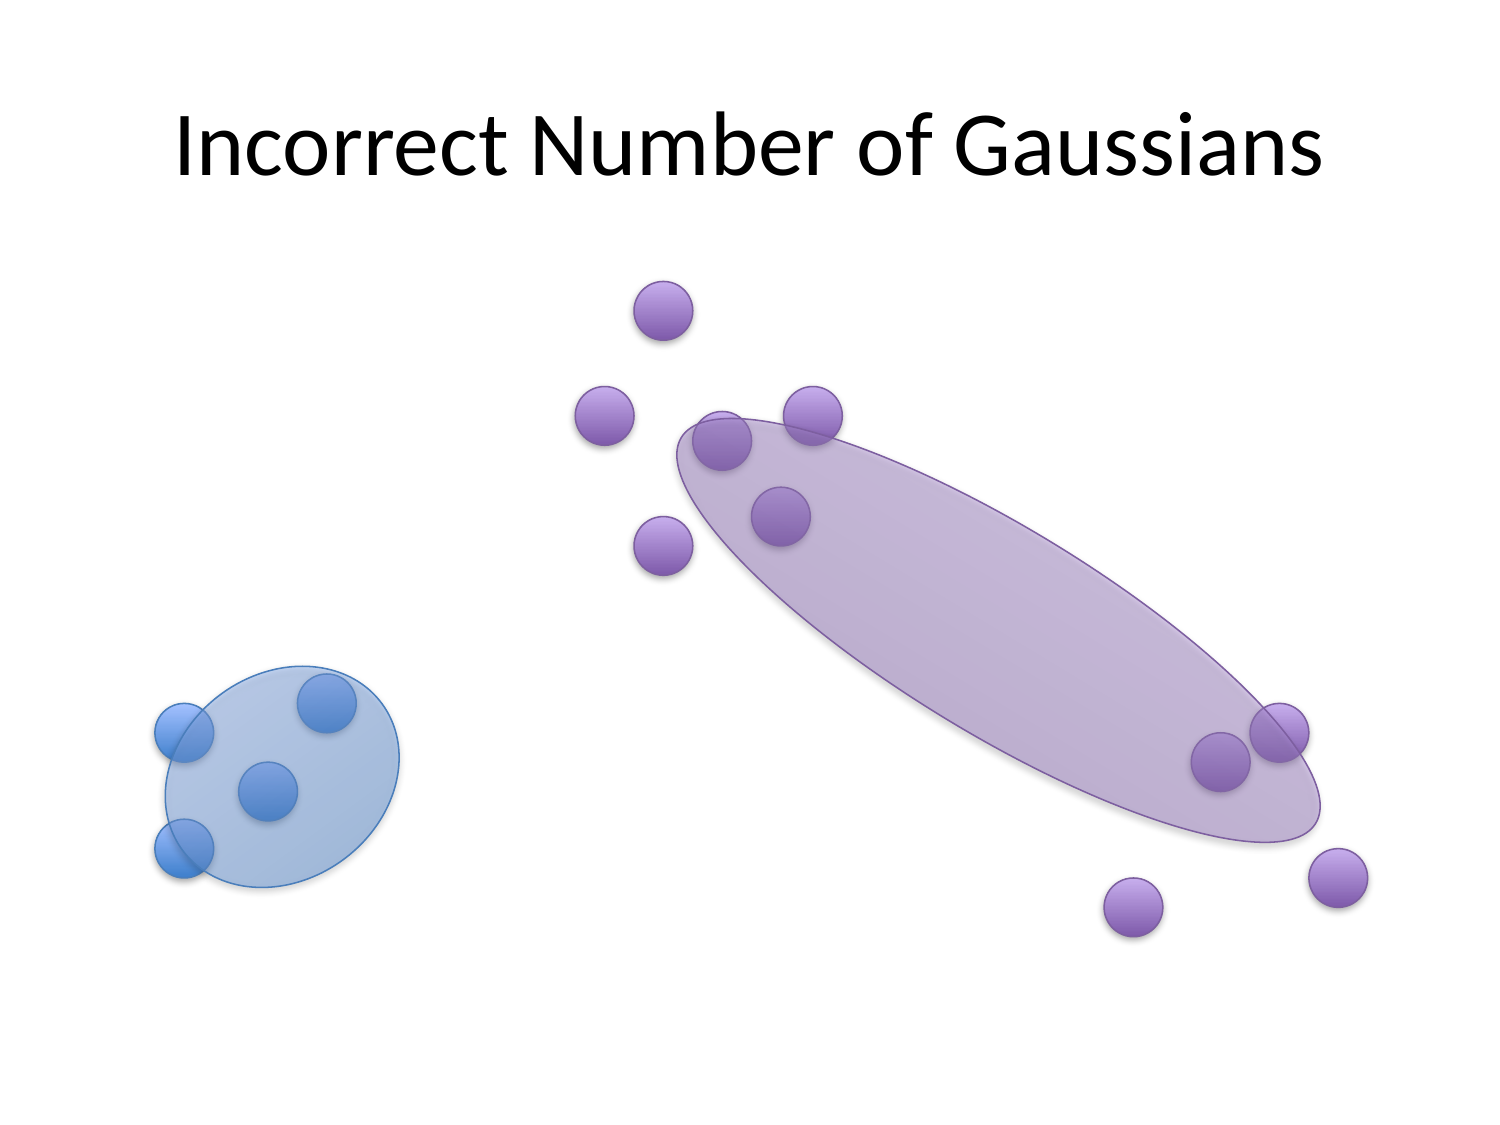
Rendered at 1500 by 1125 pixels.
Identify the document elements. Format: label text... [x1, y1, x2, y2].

text_box [782, 385, 844, 437]
text_box [1308, 847, 1369, 909]
text_box [164, 665, 400, 889]
title Incorrect Number of Gaussians [75, 45, 1425, 233]
text_box [633, 280, 694, 341]
text_box [633, 515, 694, 577]
text_box [1264, 702, 1310, 753]
text_box [1103, 877, 1164, 938]
text_box [574, 385, 635, 447]
text_box [154, 827, 197, 879]
text_box [154, 702, 200, 758]
text_box [676, 417, 1321, 844]
text_box [699, 410, 740, 421]
